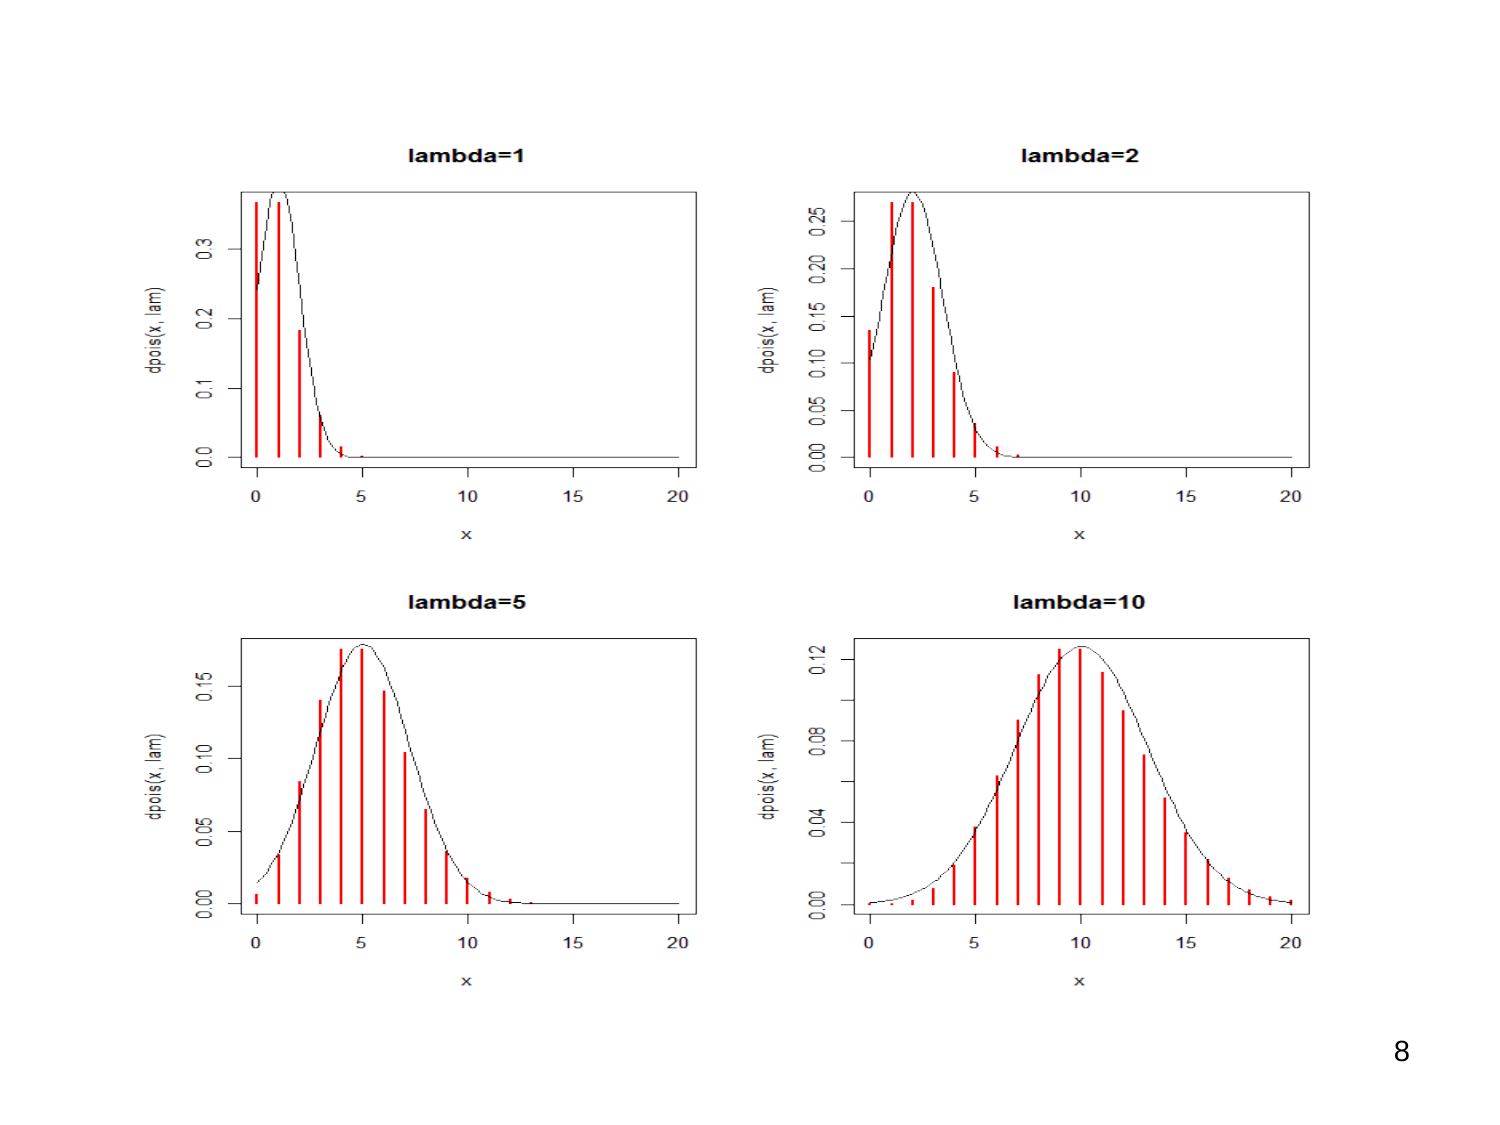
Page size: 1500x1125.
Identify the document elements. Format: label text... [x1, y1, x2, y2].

slide_number 8 [1074, 1024, 1425, 1103]
picture [137, 116, 1363, 1009]
